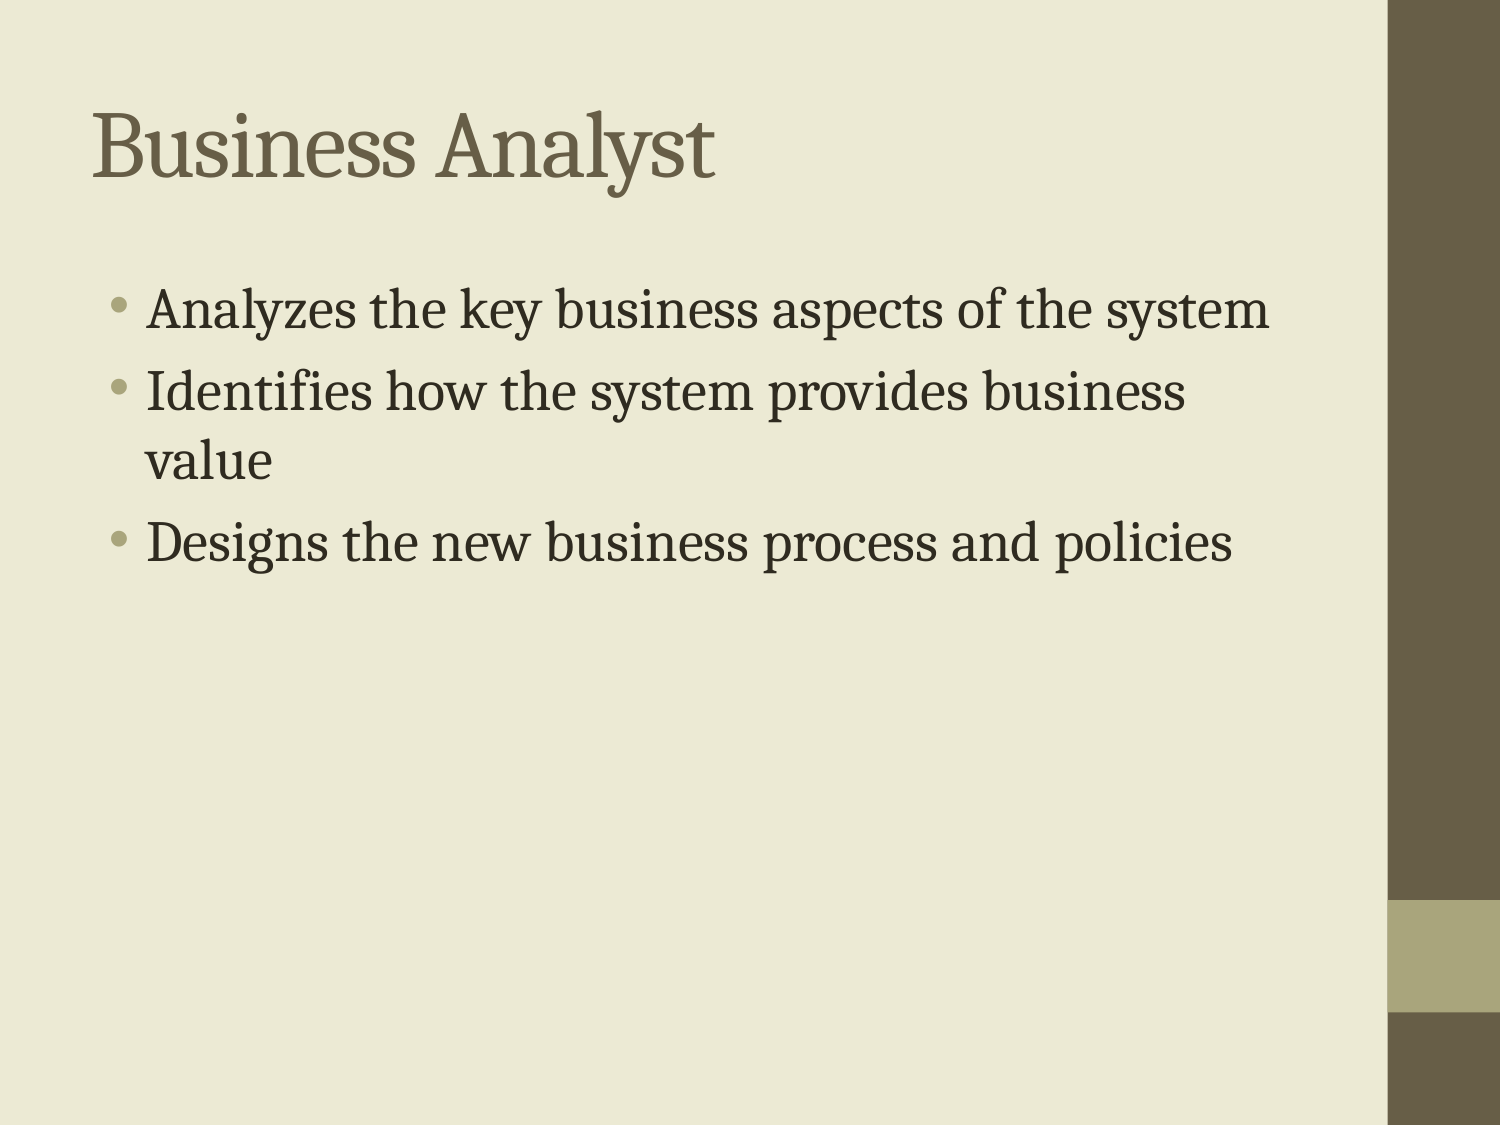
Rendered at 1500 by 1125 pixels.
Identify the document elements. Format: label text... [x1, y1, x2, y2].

list Analyzes the key business aspects of the system Identifies how the system provides business value Designs the new business process and policies [75, 262, 1325, 1050]
title Business Analyst [75, 45, 1325, 233]
